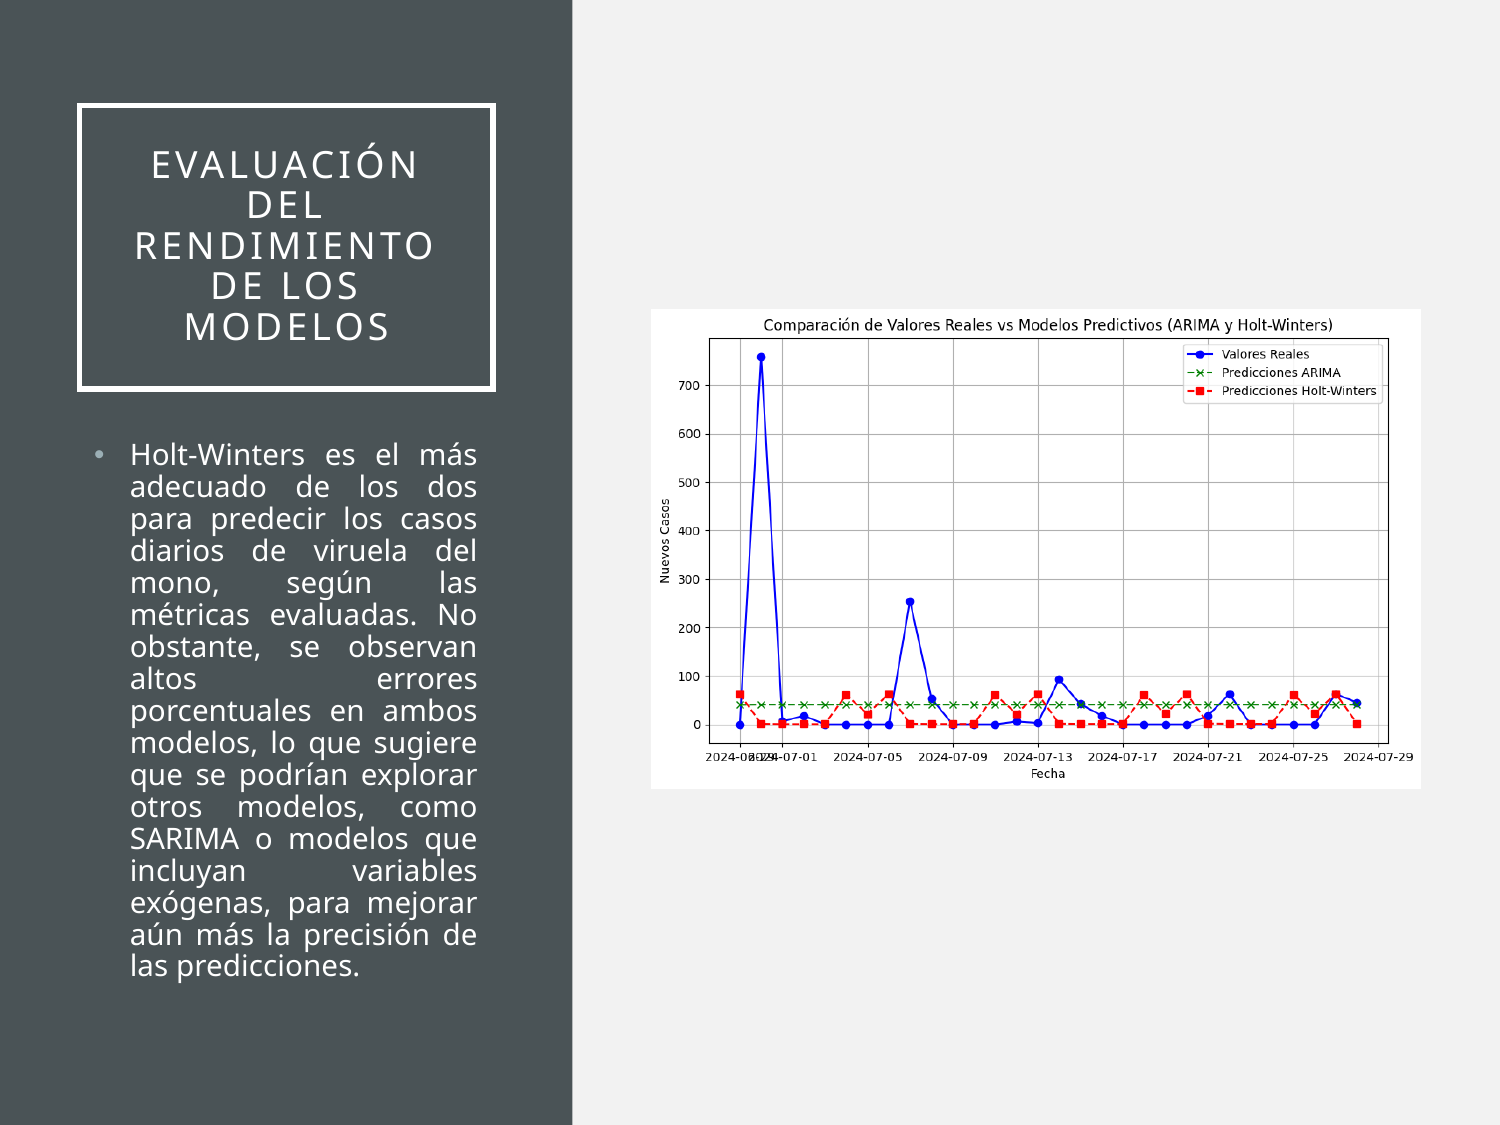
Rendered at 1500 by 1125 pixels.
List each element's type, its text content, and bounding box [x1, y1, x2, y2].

text_box [0, 0, 573, 1125]
list Holt-Winters es el más adecuado de los dos para predecir los casos diarios de viruela del mono, según las métricas evaluadas. No obstante, se observan altos errores porcentuales en ambos modelos, lo que sugiere que se podrían explorar otros modelos, como SARIMA o modelos que incluyan variables exógenas, para mejorar aún más la precisión de las predicciones. [79, 432, 493, 994]
picture [651, 309, 1421, 789]
text_box [573, 0, 1500, 1125]
title Evaluación del Rendimiento de los Modelos [77, 103, 496, 392]
